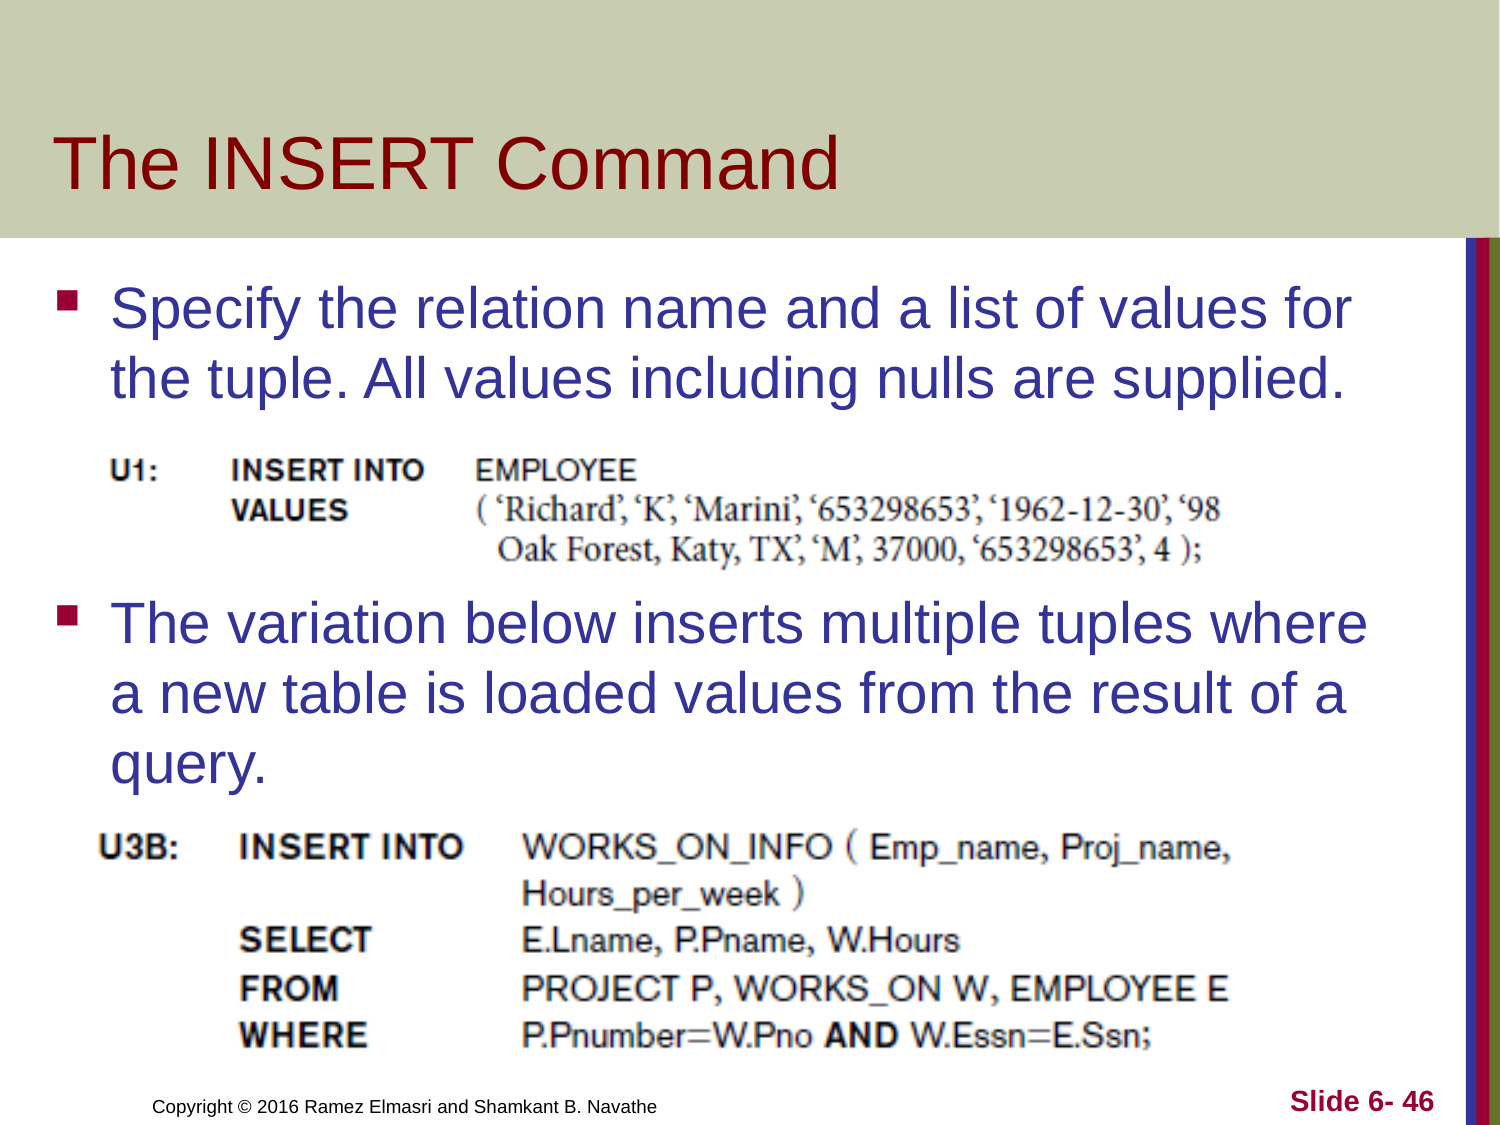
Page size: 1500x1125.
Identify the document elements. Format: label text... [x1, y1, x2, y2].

list Specify the relation name and a list of values for the tuple. All values including nulls are supplied. The variation below inserts multiple tuples where a new table is loaded values from the result of a query. [39, 262, 1400, 1013]
picture [81, 811, 1250, 1087]
slide_number Slide 6- 46 [1137, 1049, 1451, 1125]
picture [99, 437, 1254, 576]
title The INSERT Command [37, 49, 1317, 213]
